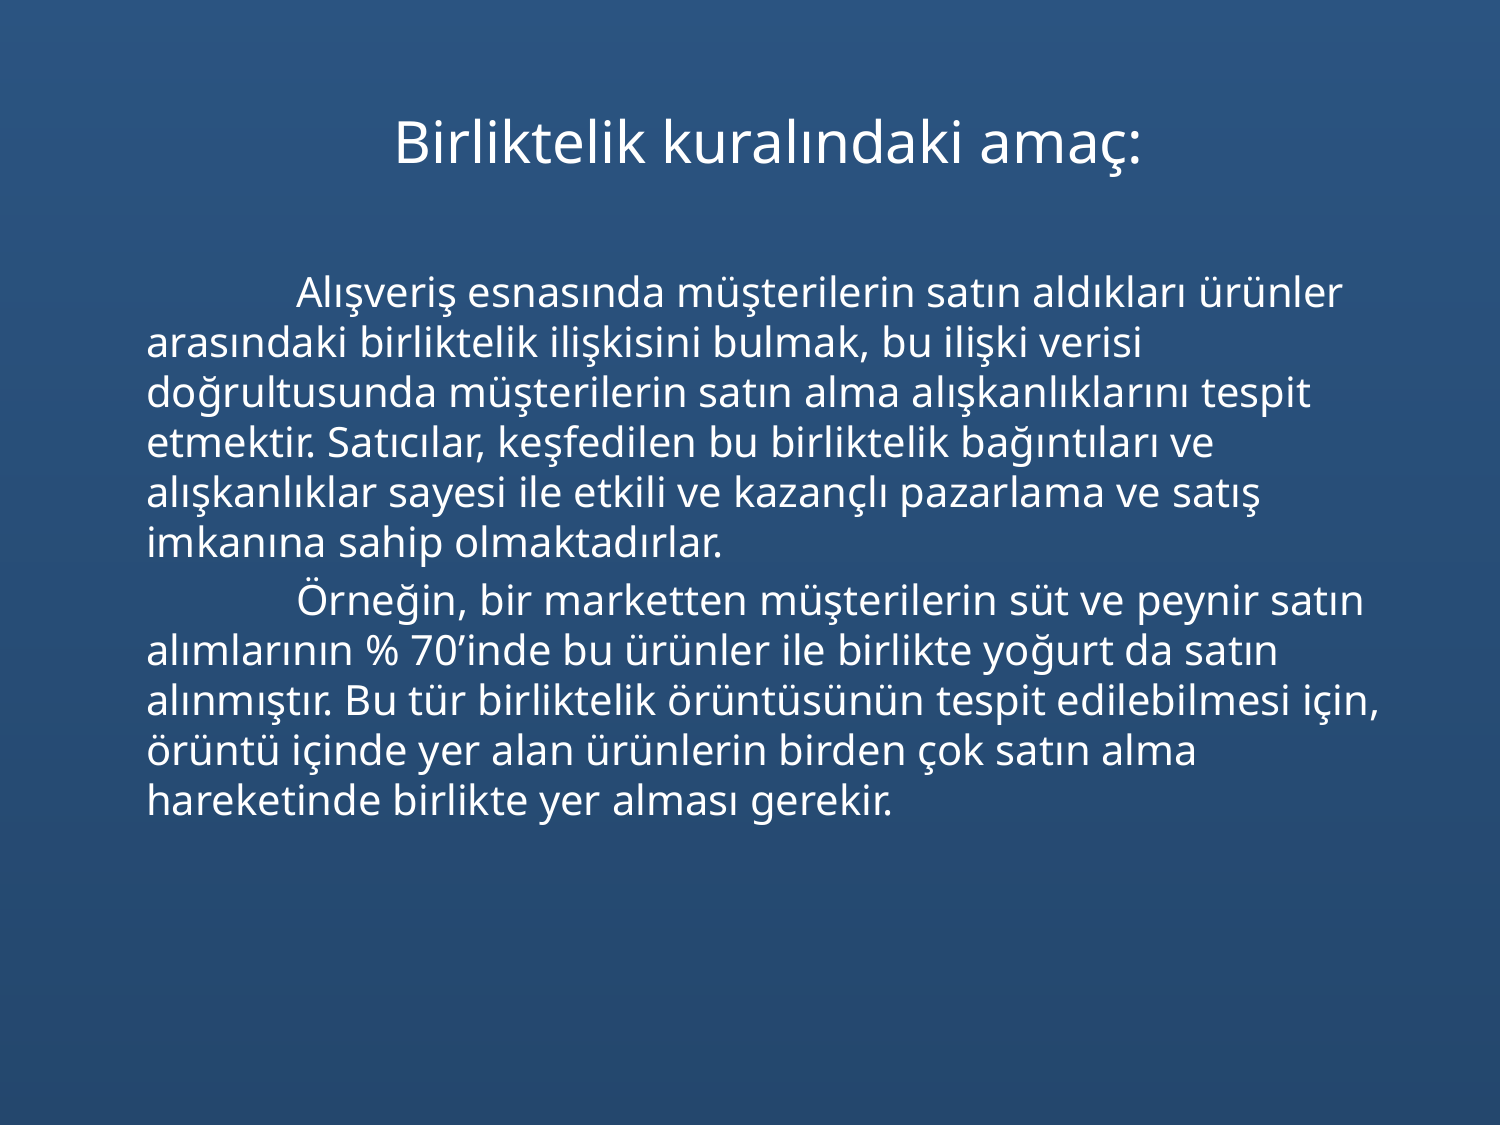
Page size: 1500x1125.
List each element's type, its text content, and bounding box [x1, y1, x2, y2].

title Birliktelik kuralındaki amaç: [93, 46, 1444, 235]
list Alışveriş esnasında müşterilerin satın aldıkları ürünler arasındaki birliktelik ilişkisini bulmak, bu ilişki verisi doğrultusunda müşterilerin satın alma alışkanlıklarını tespit etmektir. Satıcılar, keşfedilen bu birliktelik bağıntıları ve alışkanlıklar sayesi ile etkili ve kazançlı pazarlama ve satış imkanına sahip olmaktadırlar. Örneğin, bir marketten müşterilerin süt ve peynir satın alımlarının % 70’inde bu ürünler ile birlikte yoğurt da satın alınmıştır. Bu tür birliktelik örüntüsünün tespit edilebilmesi için, örüntü içinde yer alan ürünlerin birden çok satın alma hareketinde birlikte yer alması gerekir. [74, 257, 1426, 1038]
